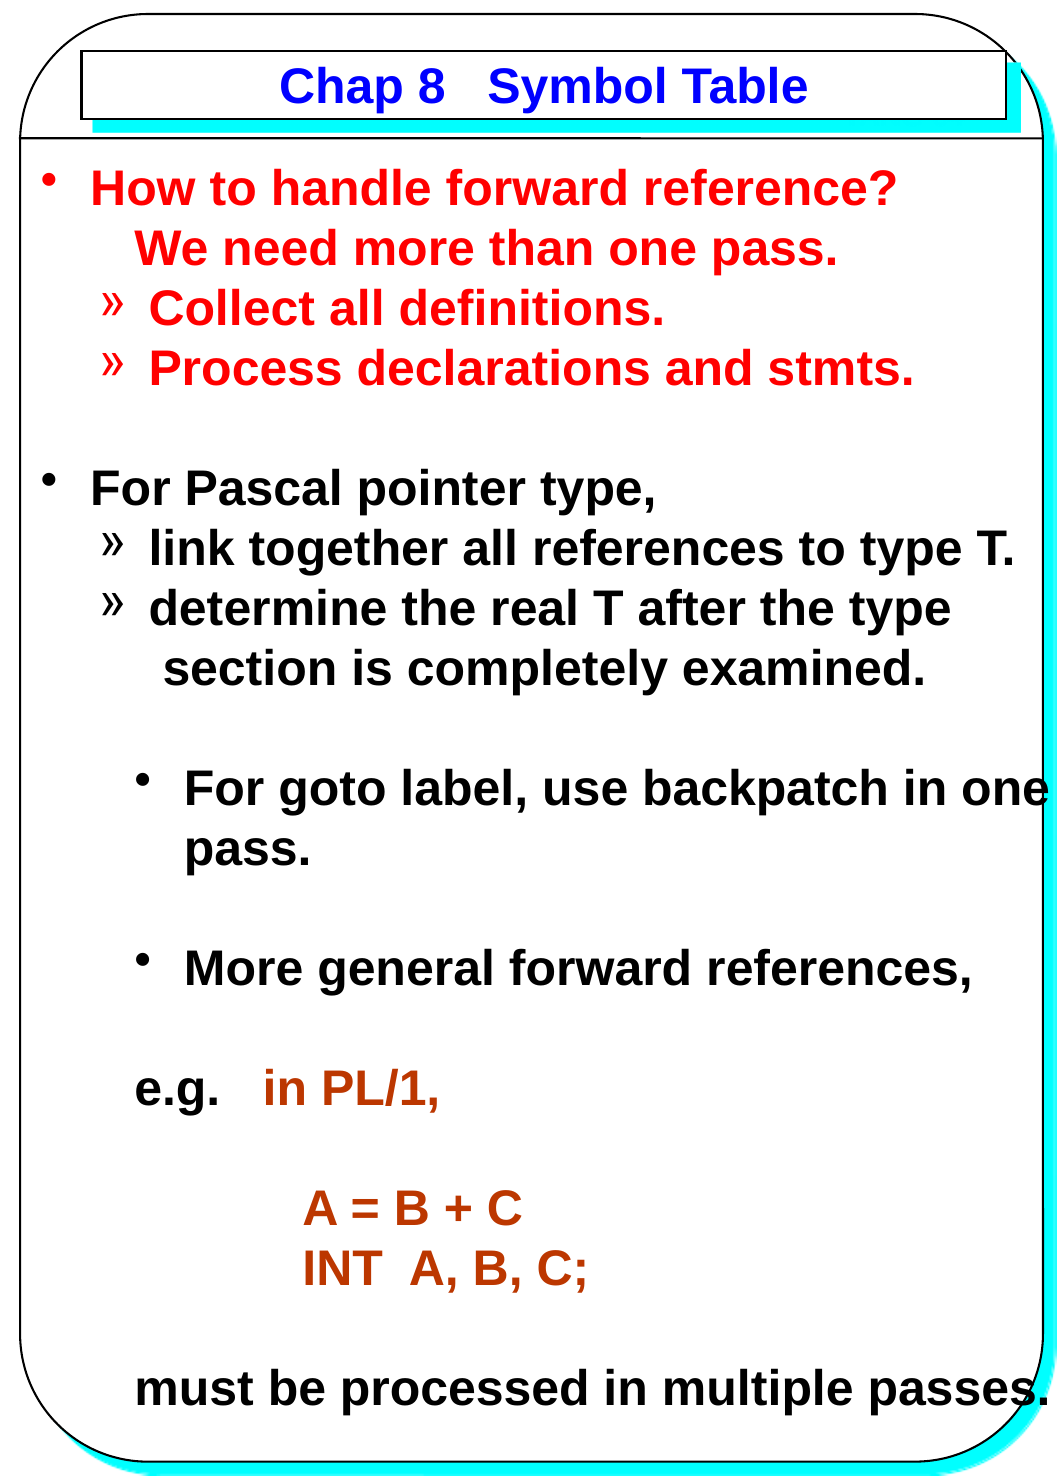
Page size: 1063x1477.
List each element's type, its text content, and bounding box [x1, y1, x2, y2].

text_box How to handle forward reference? We need more than one pass. Collect all definitions. Process declarations and stmts. For Pascal pointer type, link together all references to type T. determine the real T after the type section is completely examined. For goto label, use backpatch in one pass. More general forward references, e.g. in PL/1, A = B + C INT A, B, C; must be processed in multiple passes. [25, 148, 1063, 1423]
title Chap 8 Symbol Table [80, 50, 1007, 120]
